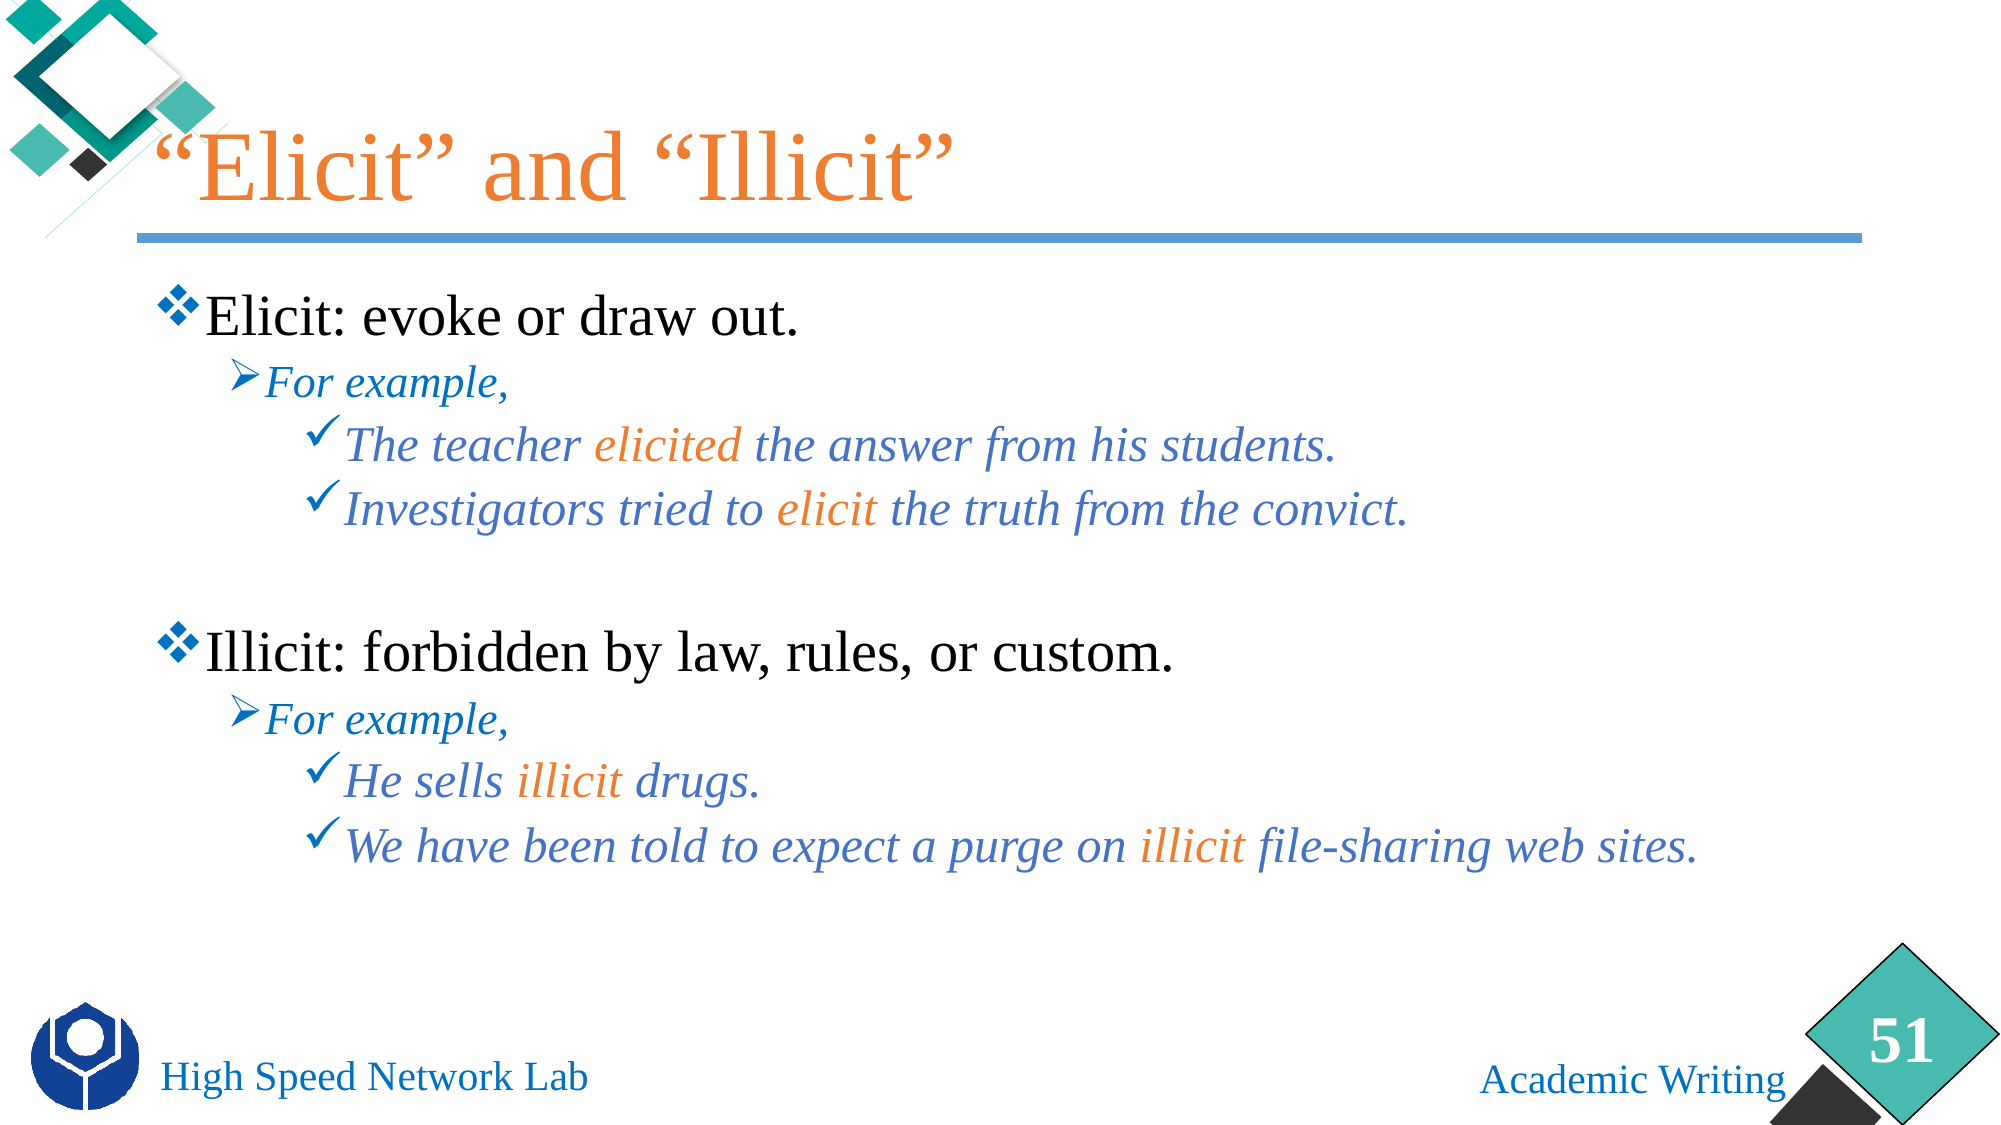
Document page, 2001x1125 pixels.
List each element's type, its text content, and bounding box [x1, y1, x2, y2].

list Elicit: evoke or draw out. For example, The teacher elicited the answer from his students. Investigators tried to elicit the truth from the convict. Illicit: forbidden by law, rules, or custom. For example, He sells illicit drugs. We have been told to expect a purge on illicit file-sharing web sites. [137, 277, 1863, 992]
title “Elicit” and “Illicit” [137, 59, 1863, 277]
picture [31, 1002, 139, 1110]
